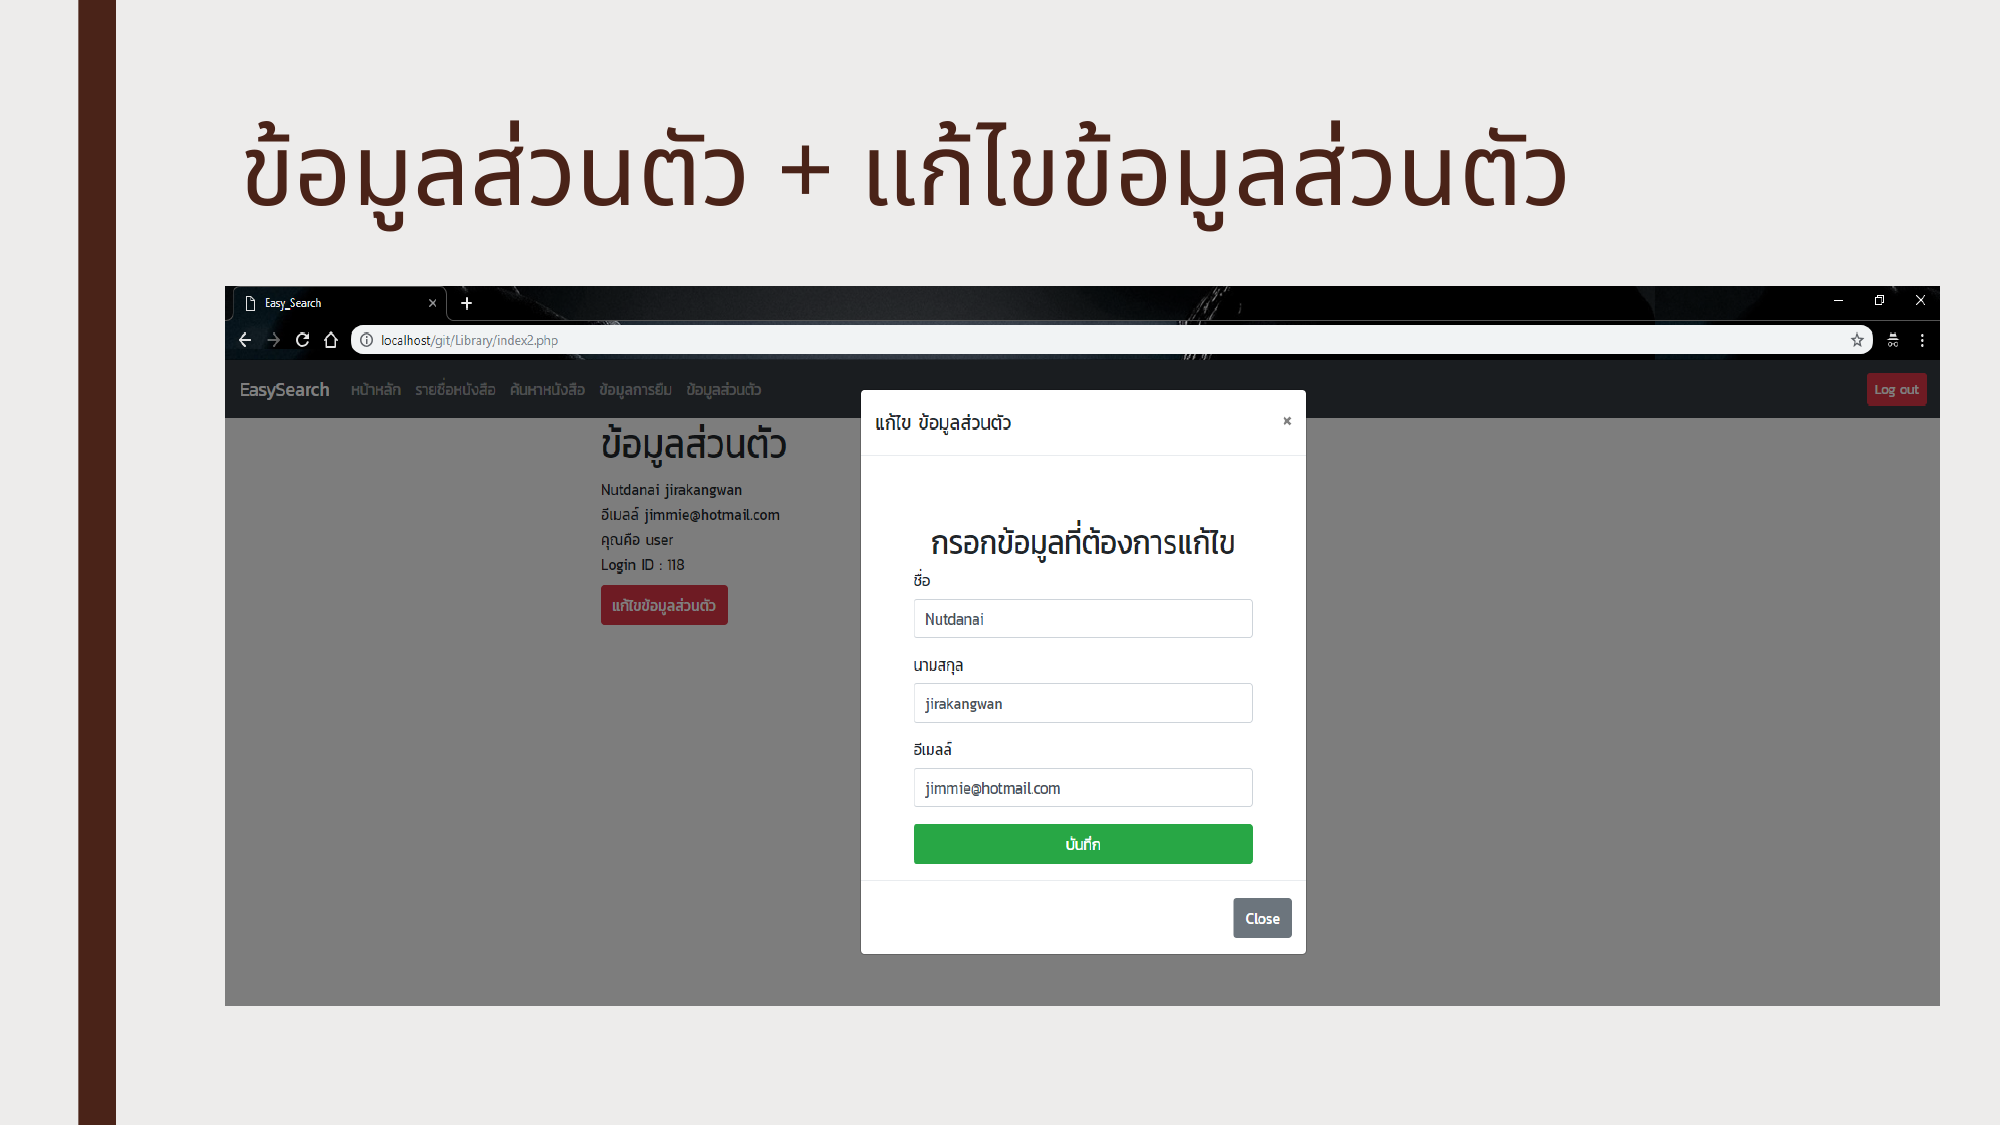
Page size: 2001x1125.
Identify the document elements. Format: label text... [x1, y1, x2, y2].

title ข้อมูลส่วนตัว + แก้ไขข้อมูลส่วนตัว [225, 112, 1800, 286]
picture [224, 286, 1940, 1006]
